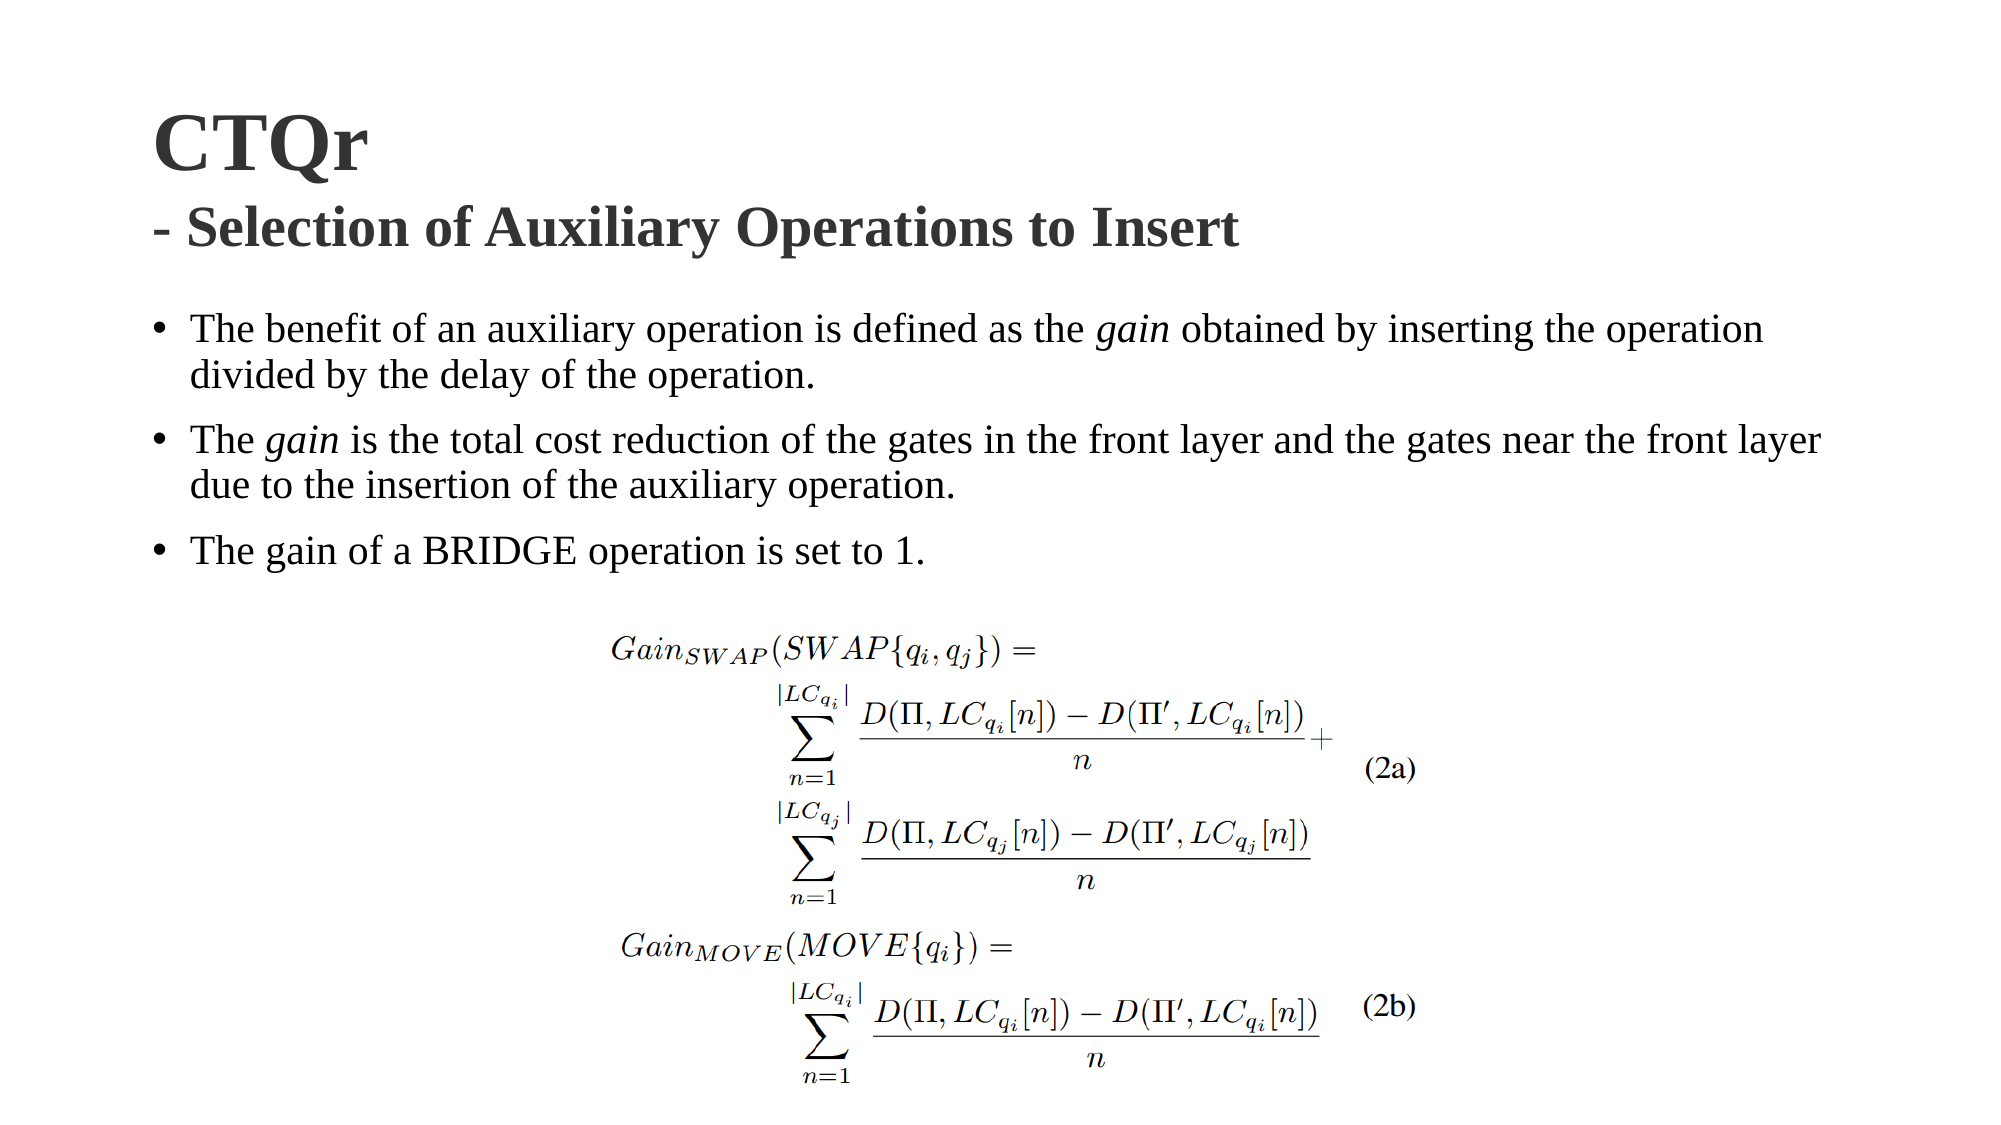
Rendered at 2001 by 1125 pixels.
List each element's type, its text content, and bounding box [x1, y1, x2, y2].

list The benefit of an auxiliary operation is defined as the gain obtained by inserting the operation divided by the delay of the operation. The gain is the total cost reduction of the gates in the front layer and the gates near the front layer due to the insertion of the auxiliary operation. The gain of a BRIDGE operation is set to 1. [137, 299, 1863, 1014]
picture [607, 618, 1443, 1089]
title CTQr - Selection of Auxiliary Operations to Insert [137, 59, 1863, 278]
